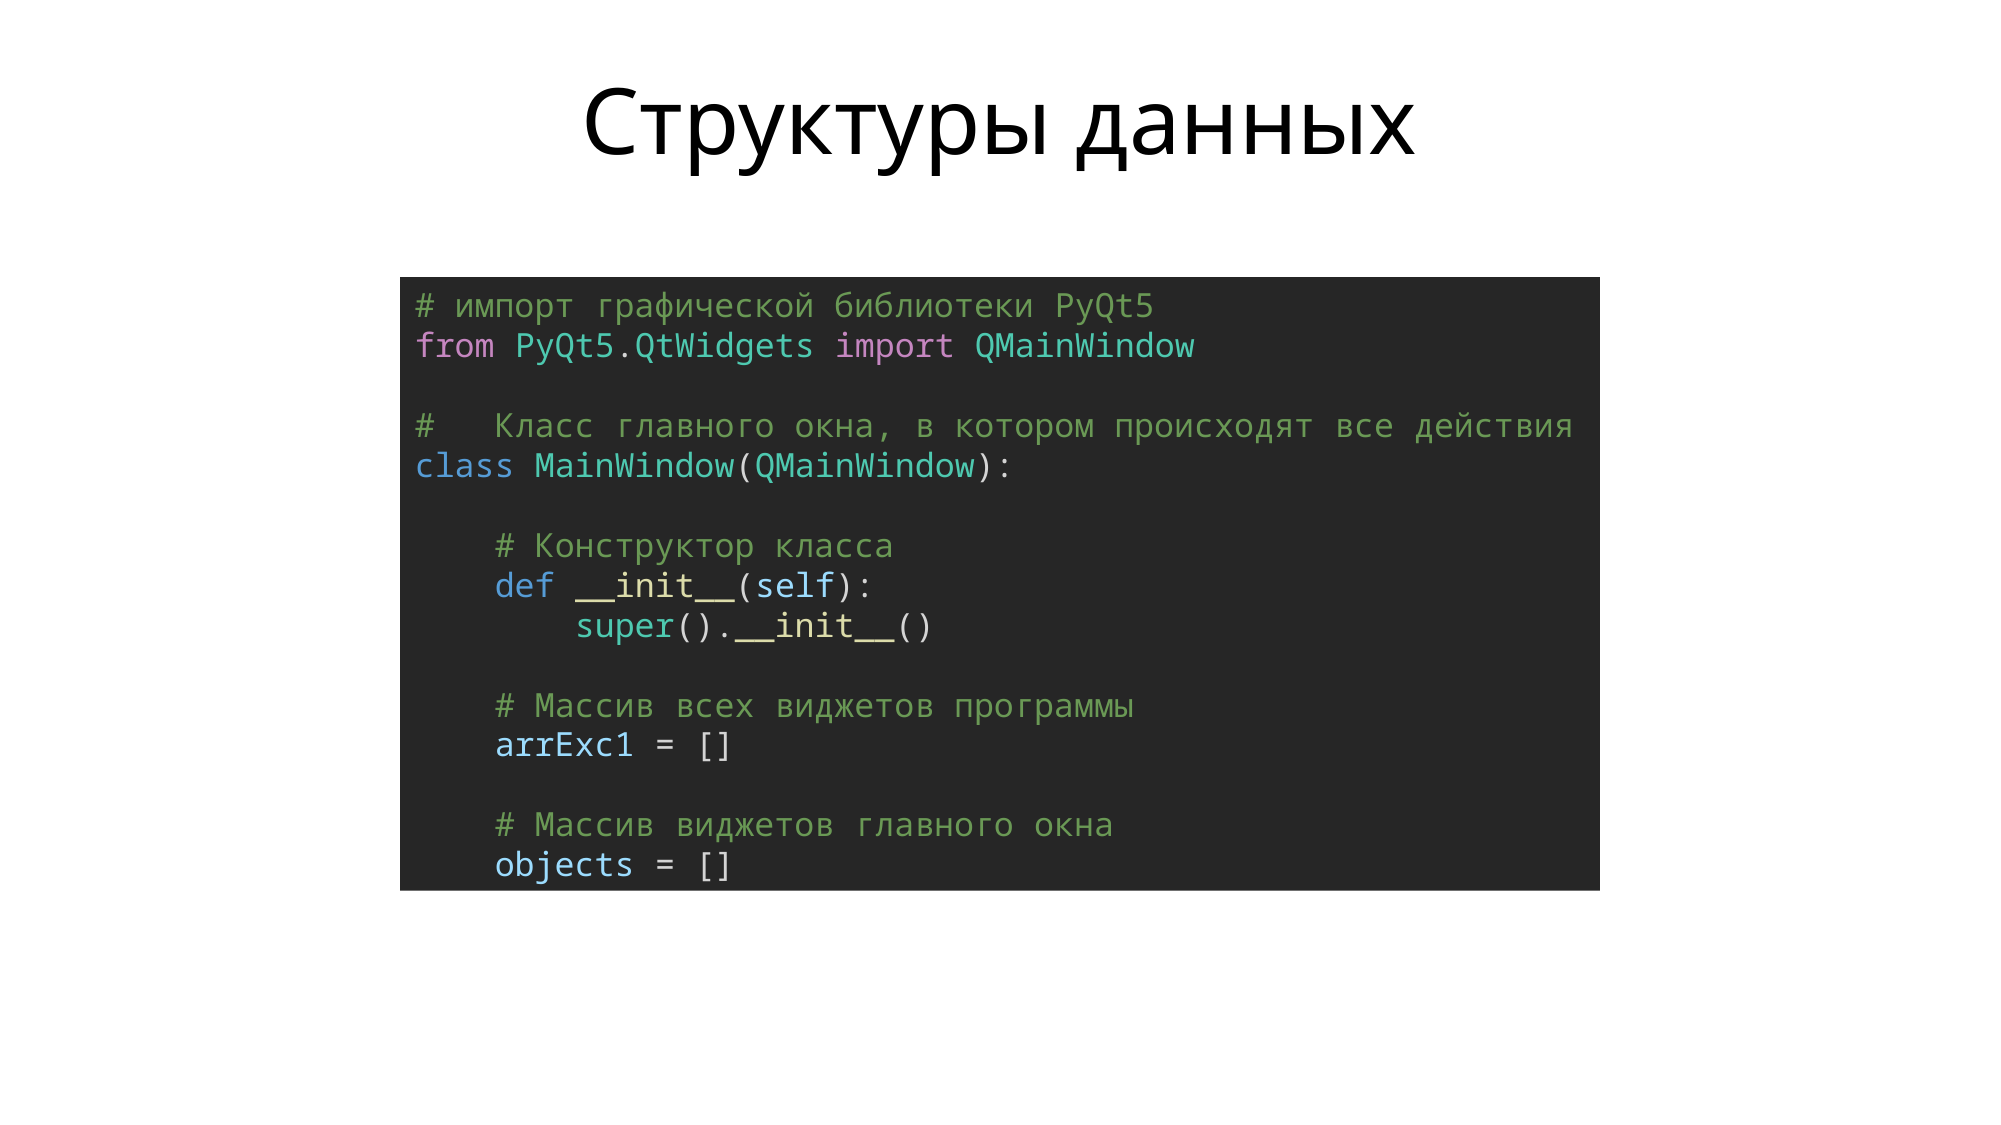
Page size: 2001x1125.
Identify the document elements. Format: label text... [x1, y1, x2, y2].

title Структуры данных [137, 59, 1863, 190]
text_box # импорт графической библиотеки PyQt5 from PyQt5.QtWidgets import QMainWindow # Класс главного окна, в котором происходят все действия class MainWindow(QMainWindow): # Конструктор класса def __init__(self): super().__init__() # Массив всех виджетов программы arrExc1 = [] # Массив виджетов главного окна objects = [] [400, 277, 1600, 891]
